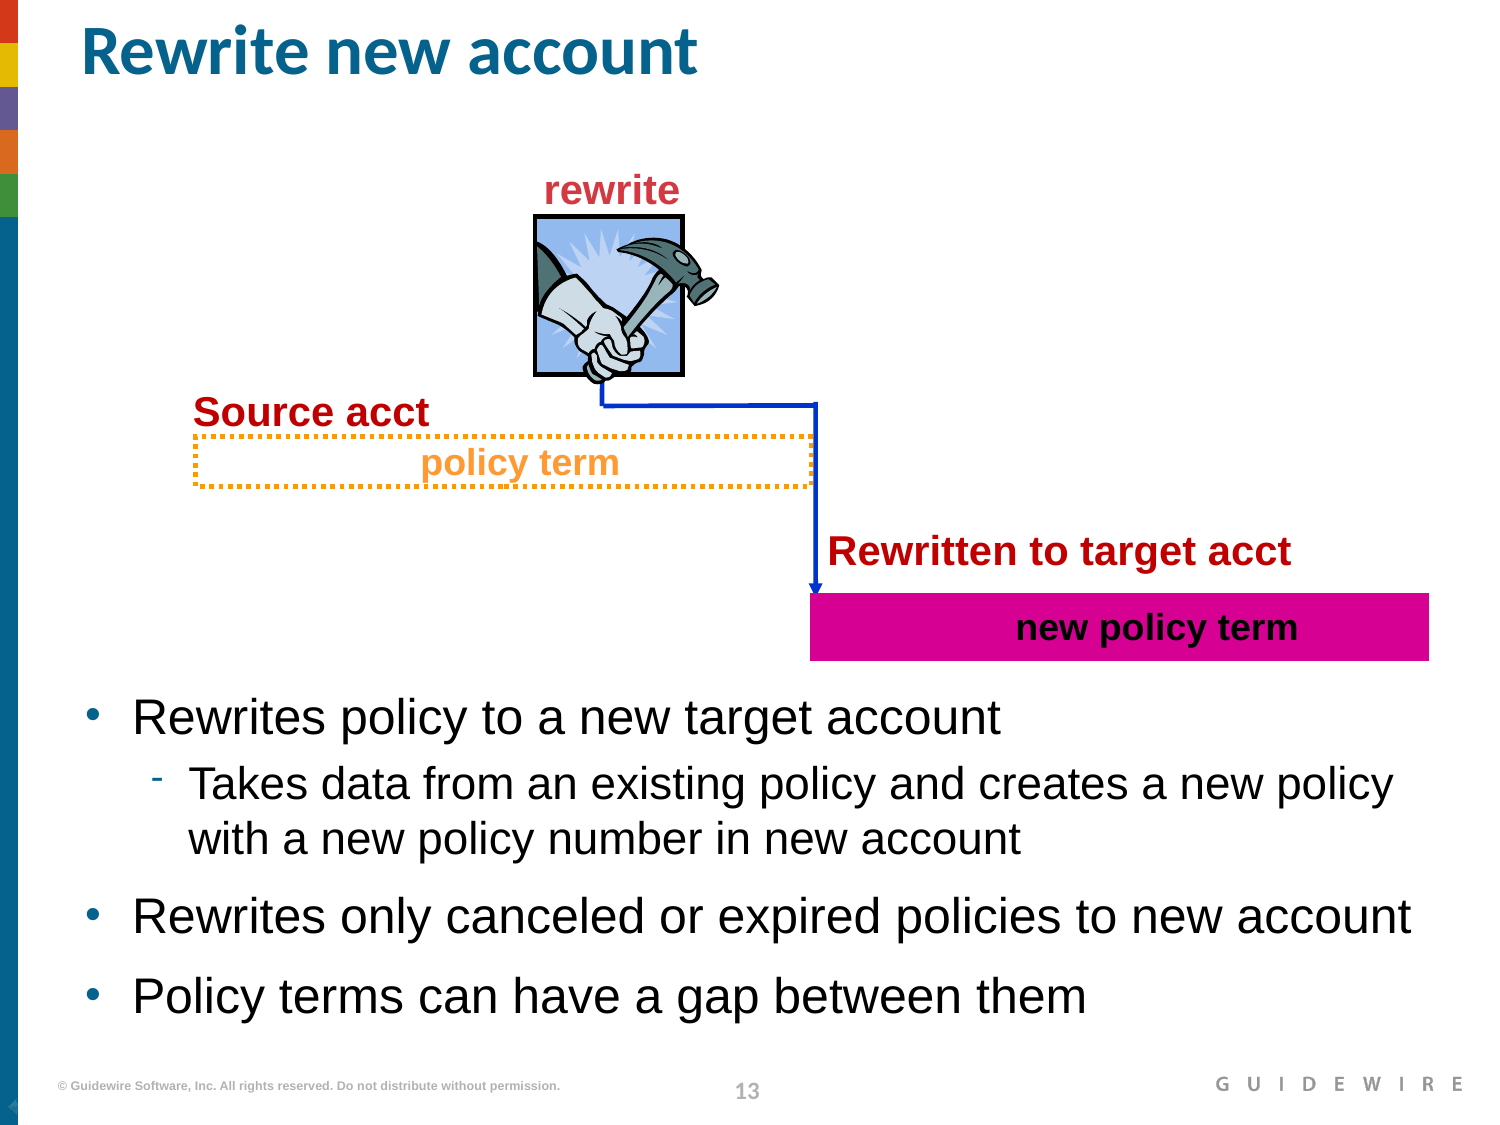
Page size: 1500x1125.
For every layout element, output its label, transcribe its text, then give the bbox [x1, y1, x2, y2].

text_box rewrite [495, 162, 729, 213]
picture [1215, 1073, 1480, 1096]
title Rewrite new account [81, 19, 1446, 142]
list Rewrites policy to a new target account Takes data from an existing policy and creates a new policy with a new policy number in new account Rewrites only canceled or expired policies to new account Policy terms can have a gap between them [85, 684, 1450, 1050]
text_box Source acct [205, 377, 418, 432]
text_box Rewritten to target acct [828, 516, 1292, 572]
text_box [811, 594, 1428, 660]
picture [0, 0, 18, 216]
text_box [195, 436, 812, 487]
text_box [809, 401, 822, 593]
picture [10, 1101, 18, 1111]
picture [532, 213, 720, 387]
